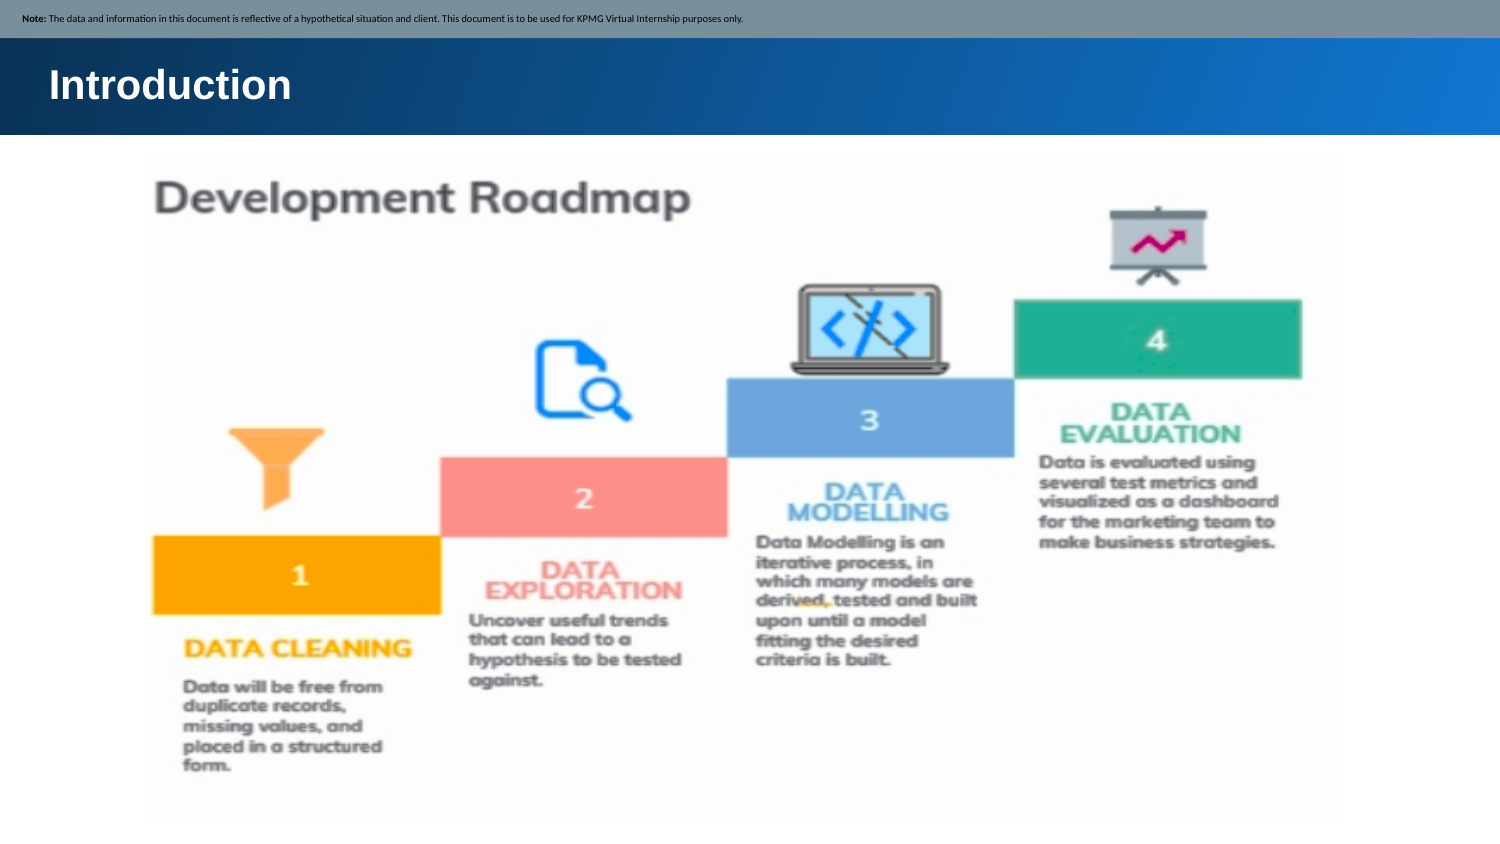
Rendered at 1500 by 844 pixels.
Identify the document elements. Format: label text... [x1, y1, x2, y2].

text_box [0, 39, 1500, 135]
picture [145, 155, 1342, 825]
text_box Note: The data and information in this document is reflective of a hypothetical situation and client. This document is to be used for KPMG Virtual Internship purposes only. [0, 0, 1500, 39]
text_box Introduction [33, 43, 1439, 124]
